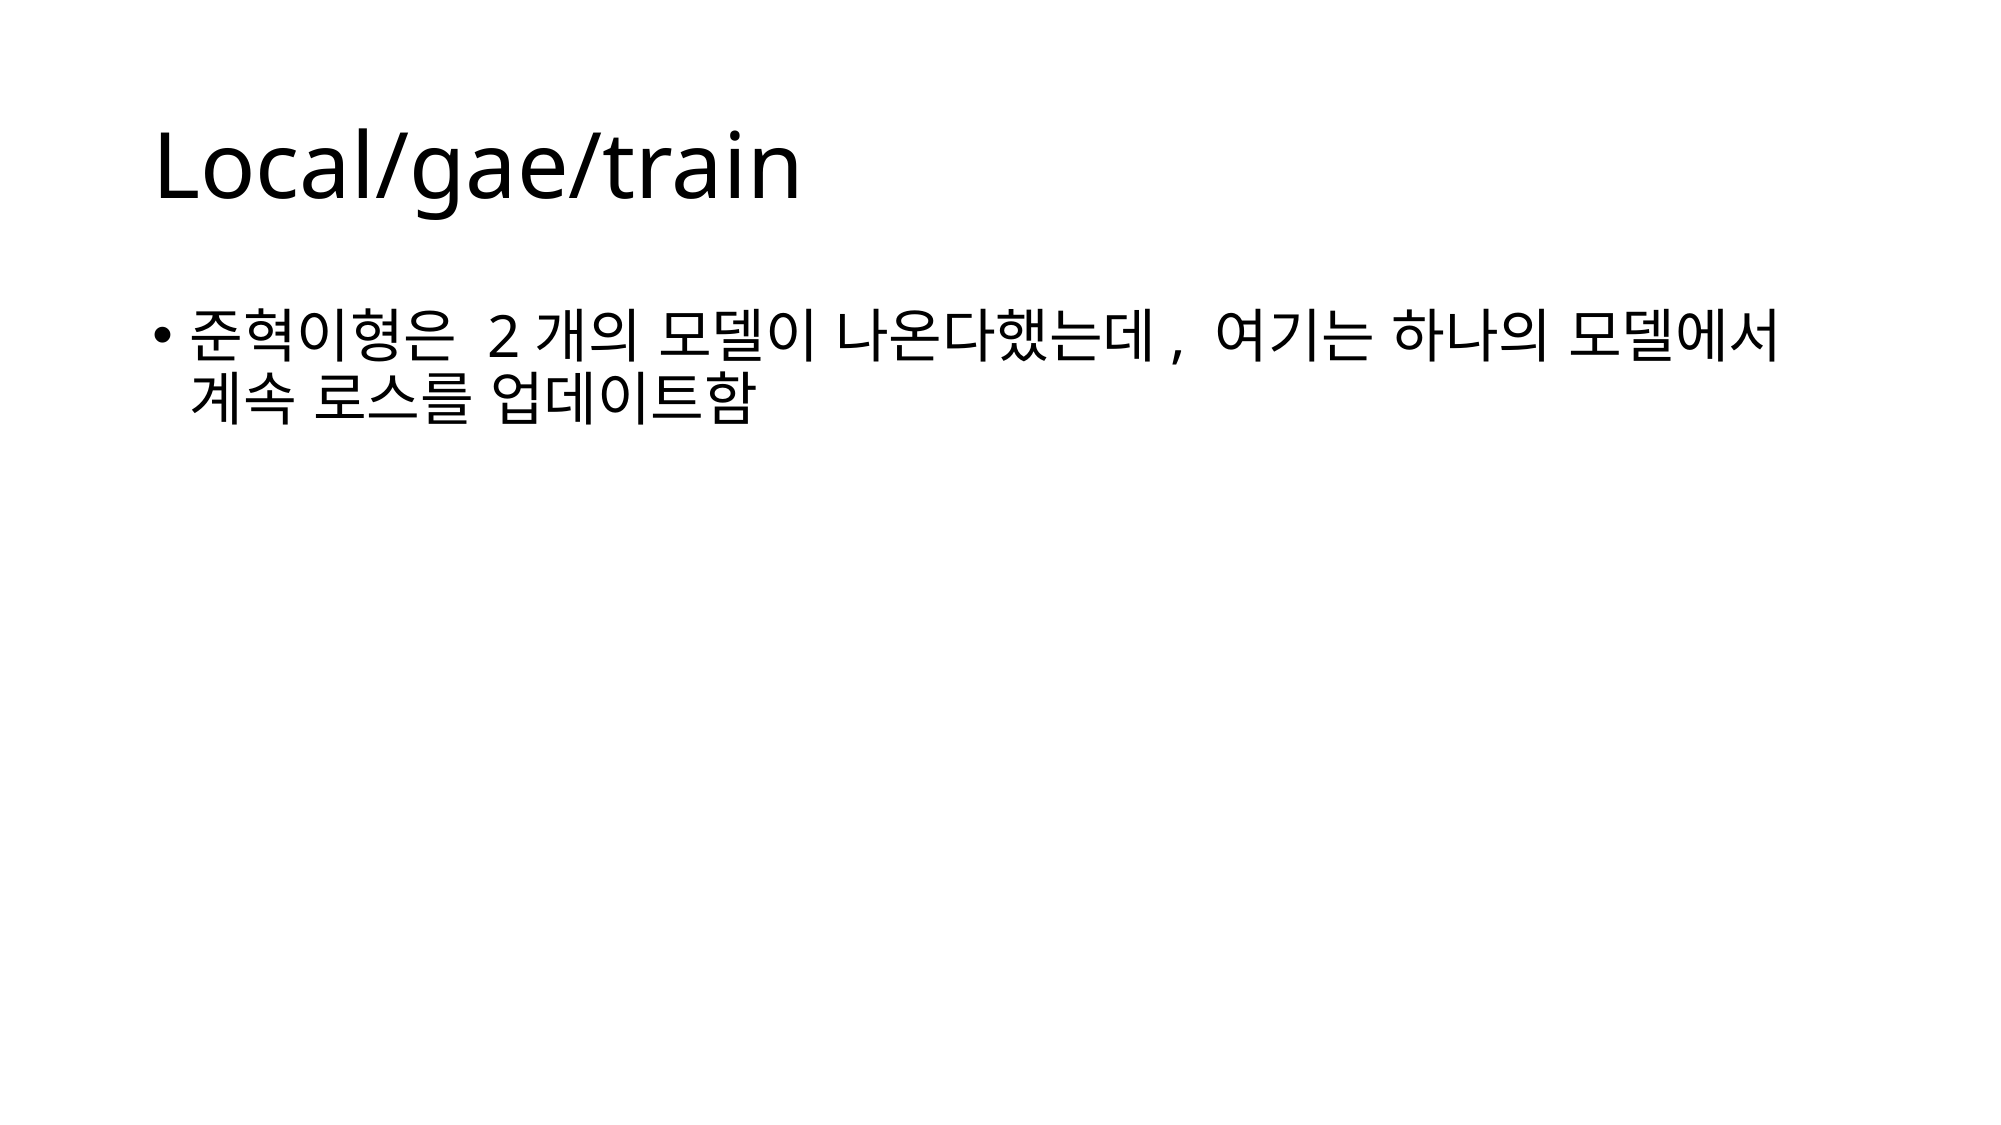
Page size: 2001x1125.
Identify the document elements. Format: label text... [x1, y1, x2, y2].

list 준혁이형은 2개의 모델이 나온다했는데, 여기는 하나의 모델에서 계속 로스를 업데이트함 [137, 299, 1863, 1014]
title Local/gae/train [137, 59, 1863, 278]
